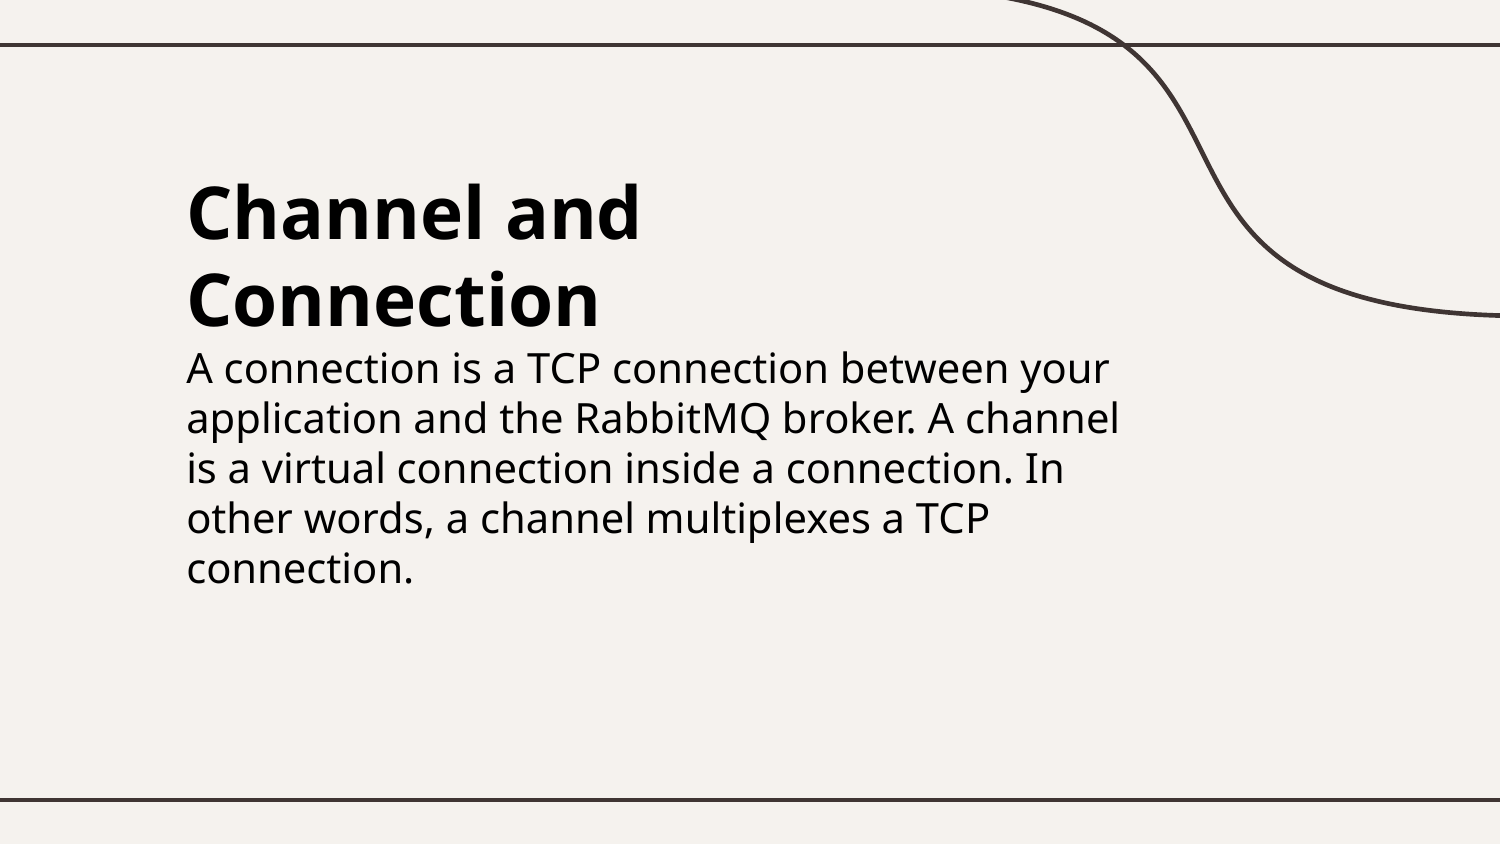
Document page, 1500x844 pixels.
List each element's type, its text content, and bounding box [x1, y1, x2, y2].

subtitle A connection is a TCP connection between your application and the RabbitMQ broker. A channel is a virtual connection inside a connection. In other words, a channel multiplexes a TCP connection. [171, 326, 1170, 680]
title Channel and Connection [171, 151, 1073, 254]
